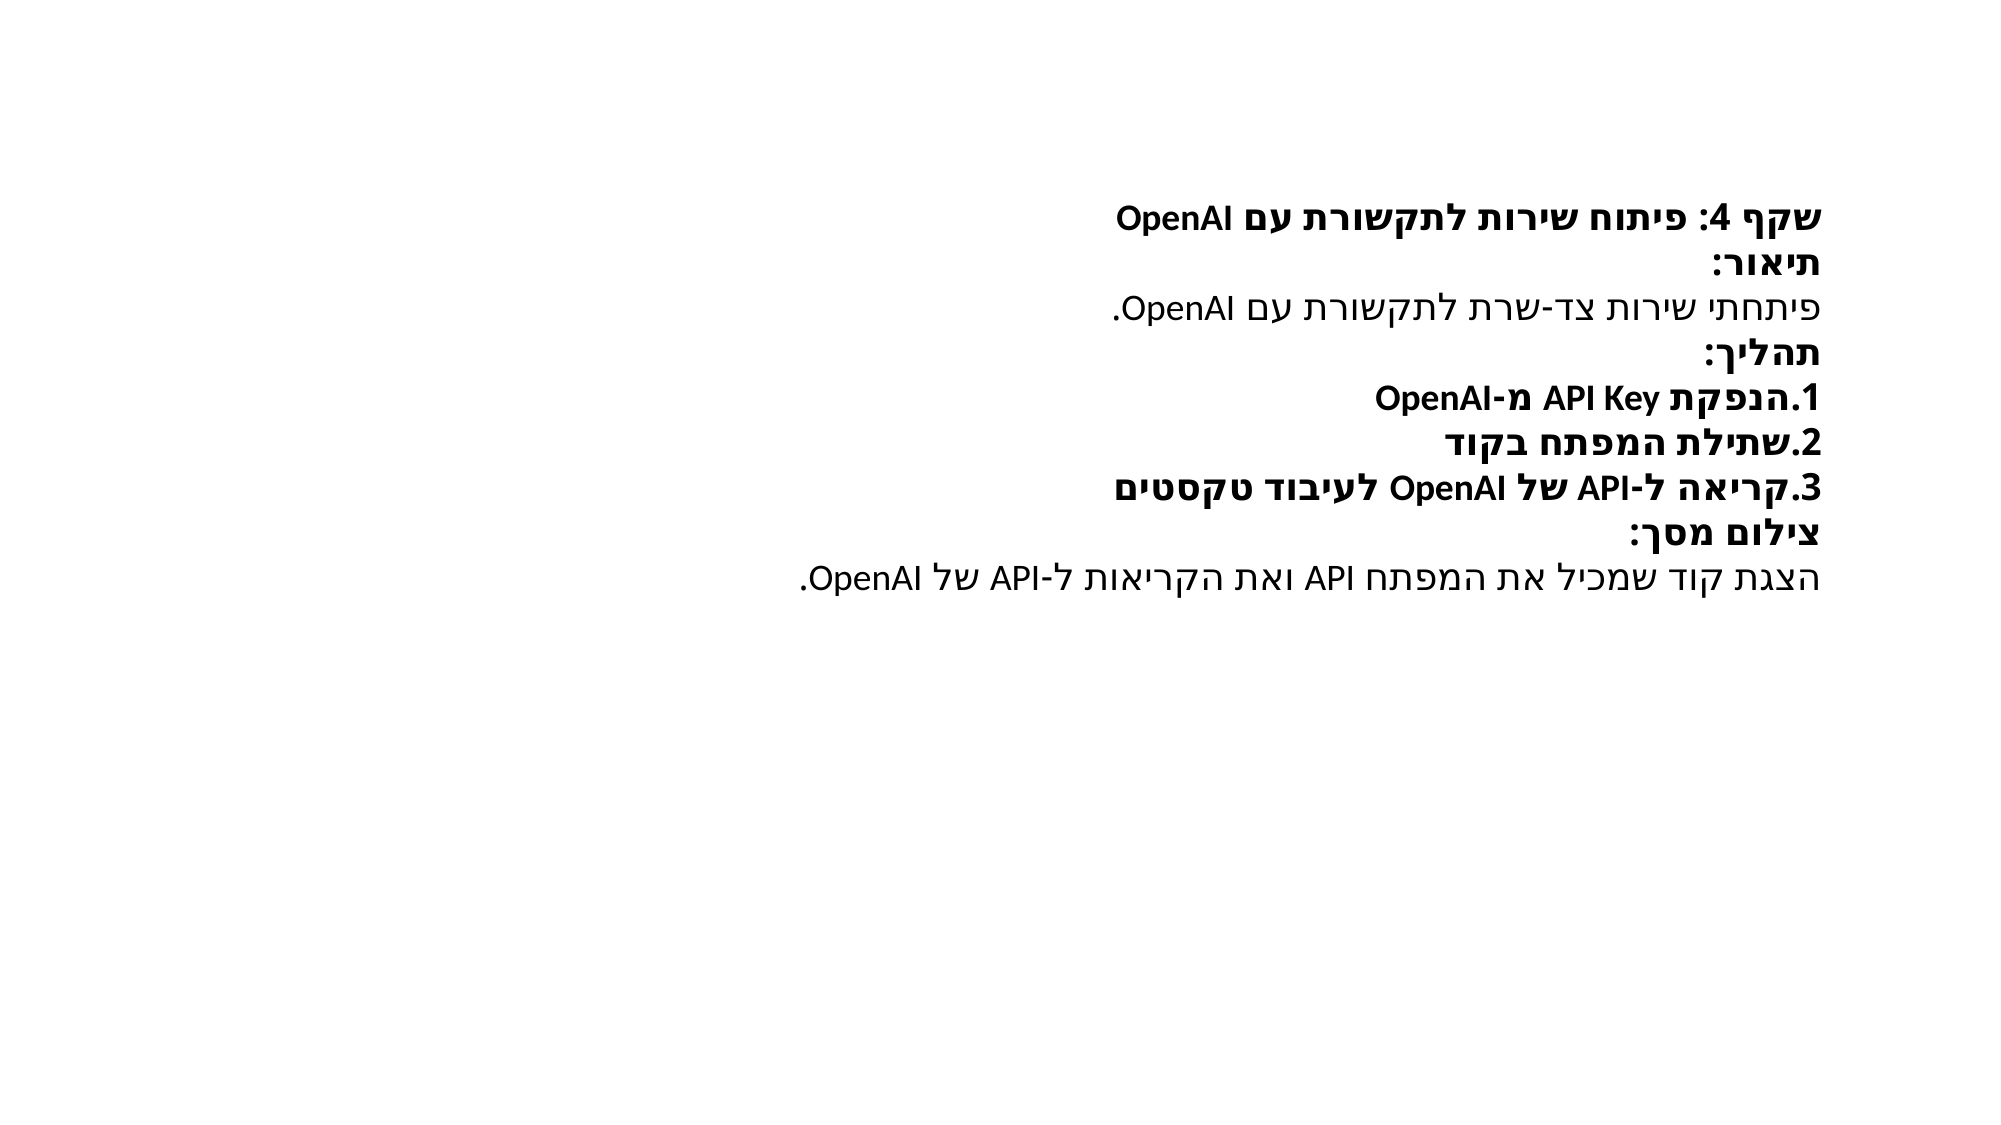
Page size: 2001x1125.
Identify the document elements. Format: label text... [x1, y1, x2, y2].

text_box שקף 4: פיתוח שירות לתקשורת עם OpenAI תיאור: פיתחתי שירות צד-שרת לתקשורת עם OpenAI. תהליך: הנפקת API Key מ-OpenAI שתילת המפתח בקוד קריאה ל-API של OpenAI לעיבוד טקסטים צילום מסך: הצגת קוד שמכיל את המפתח API ואת הקריאות ל-API של OpenAI. [499, 185, 1837, 605]
